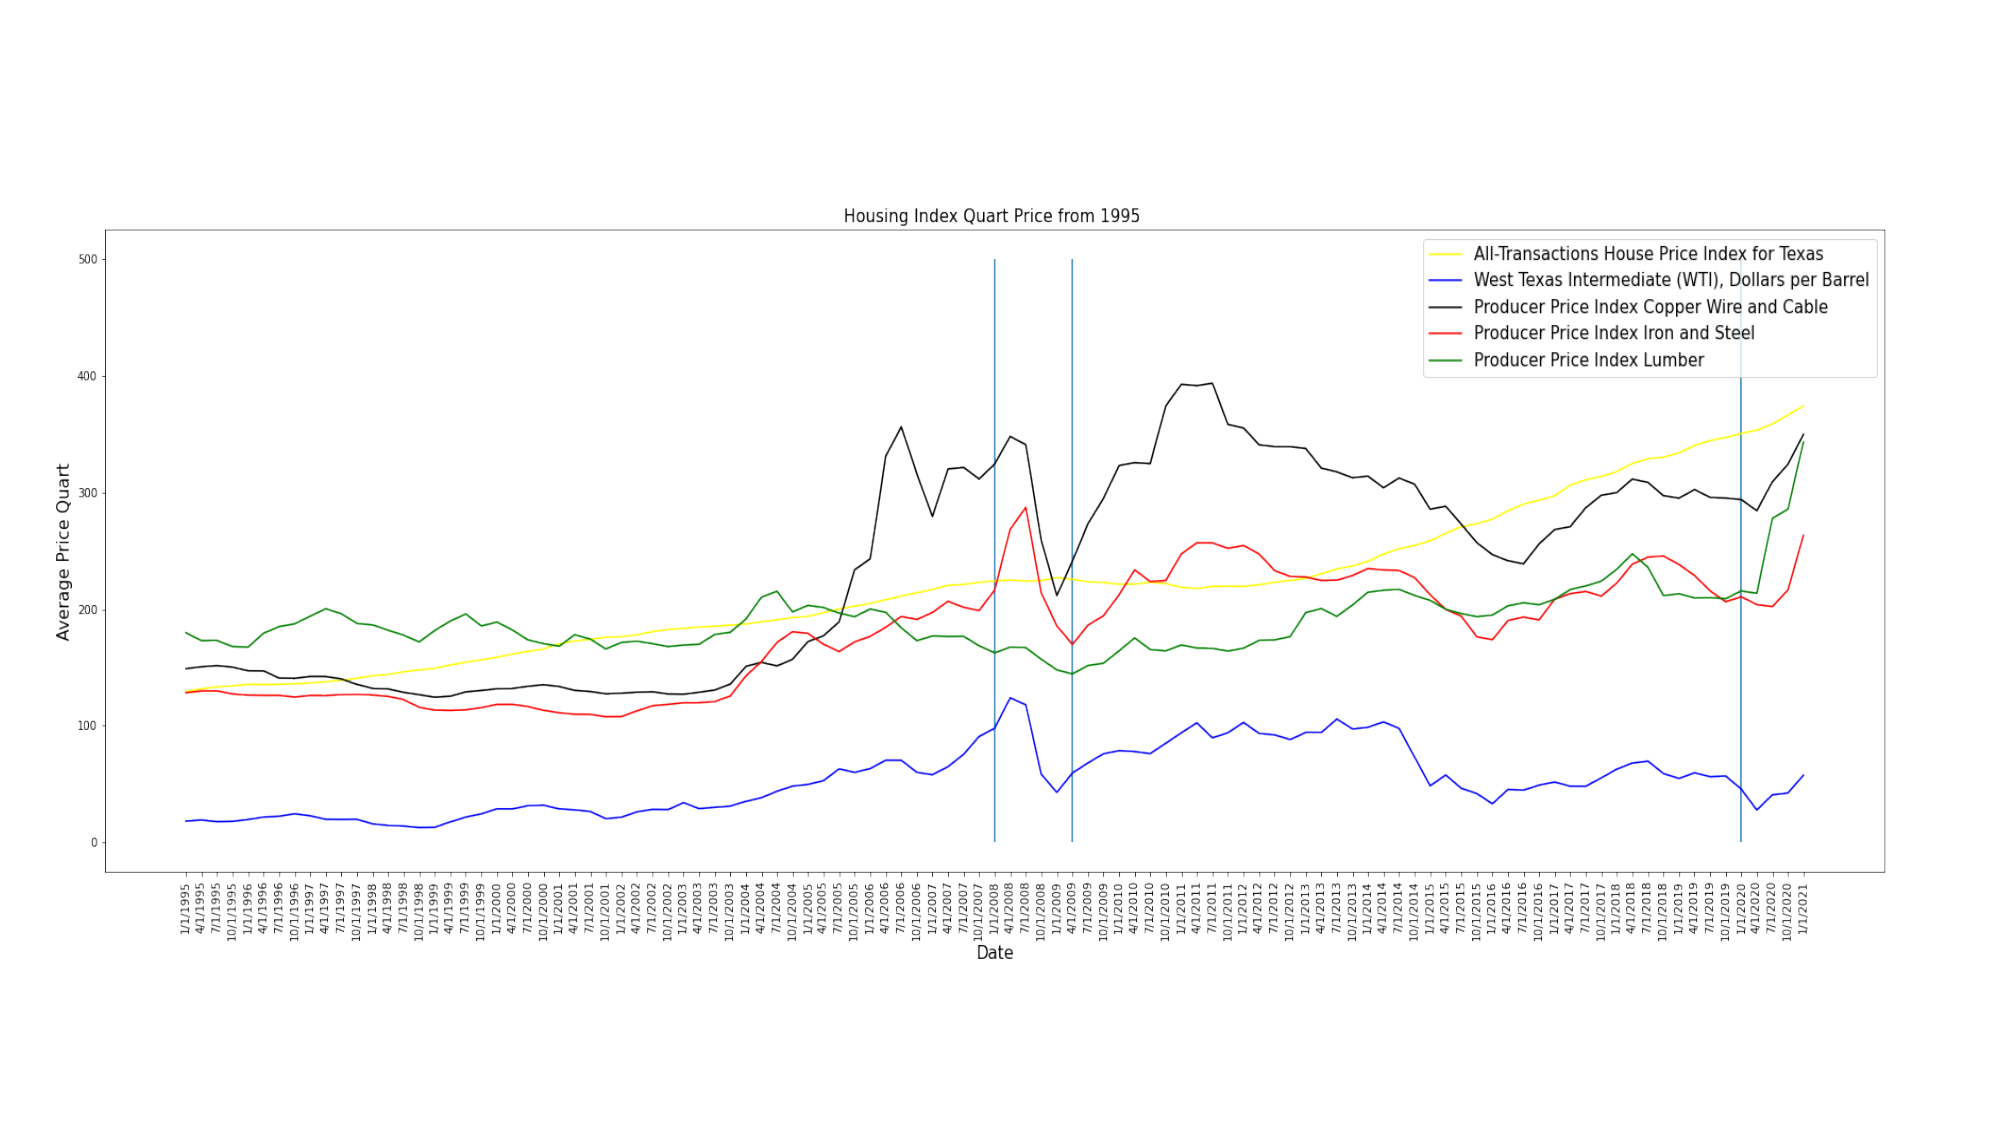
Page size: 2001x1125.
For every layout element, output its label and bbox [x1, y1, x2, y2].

picture [0, 128, 2000, 978]
